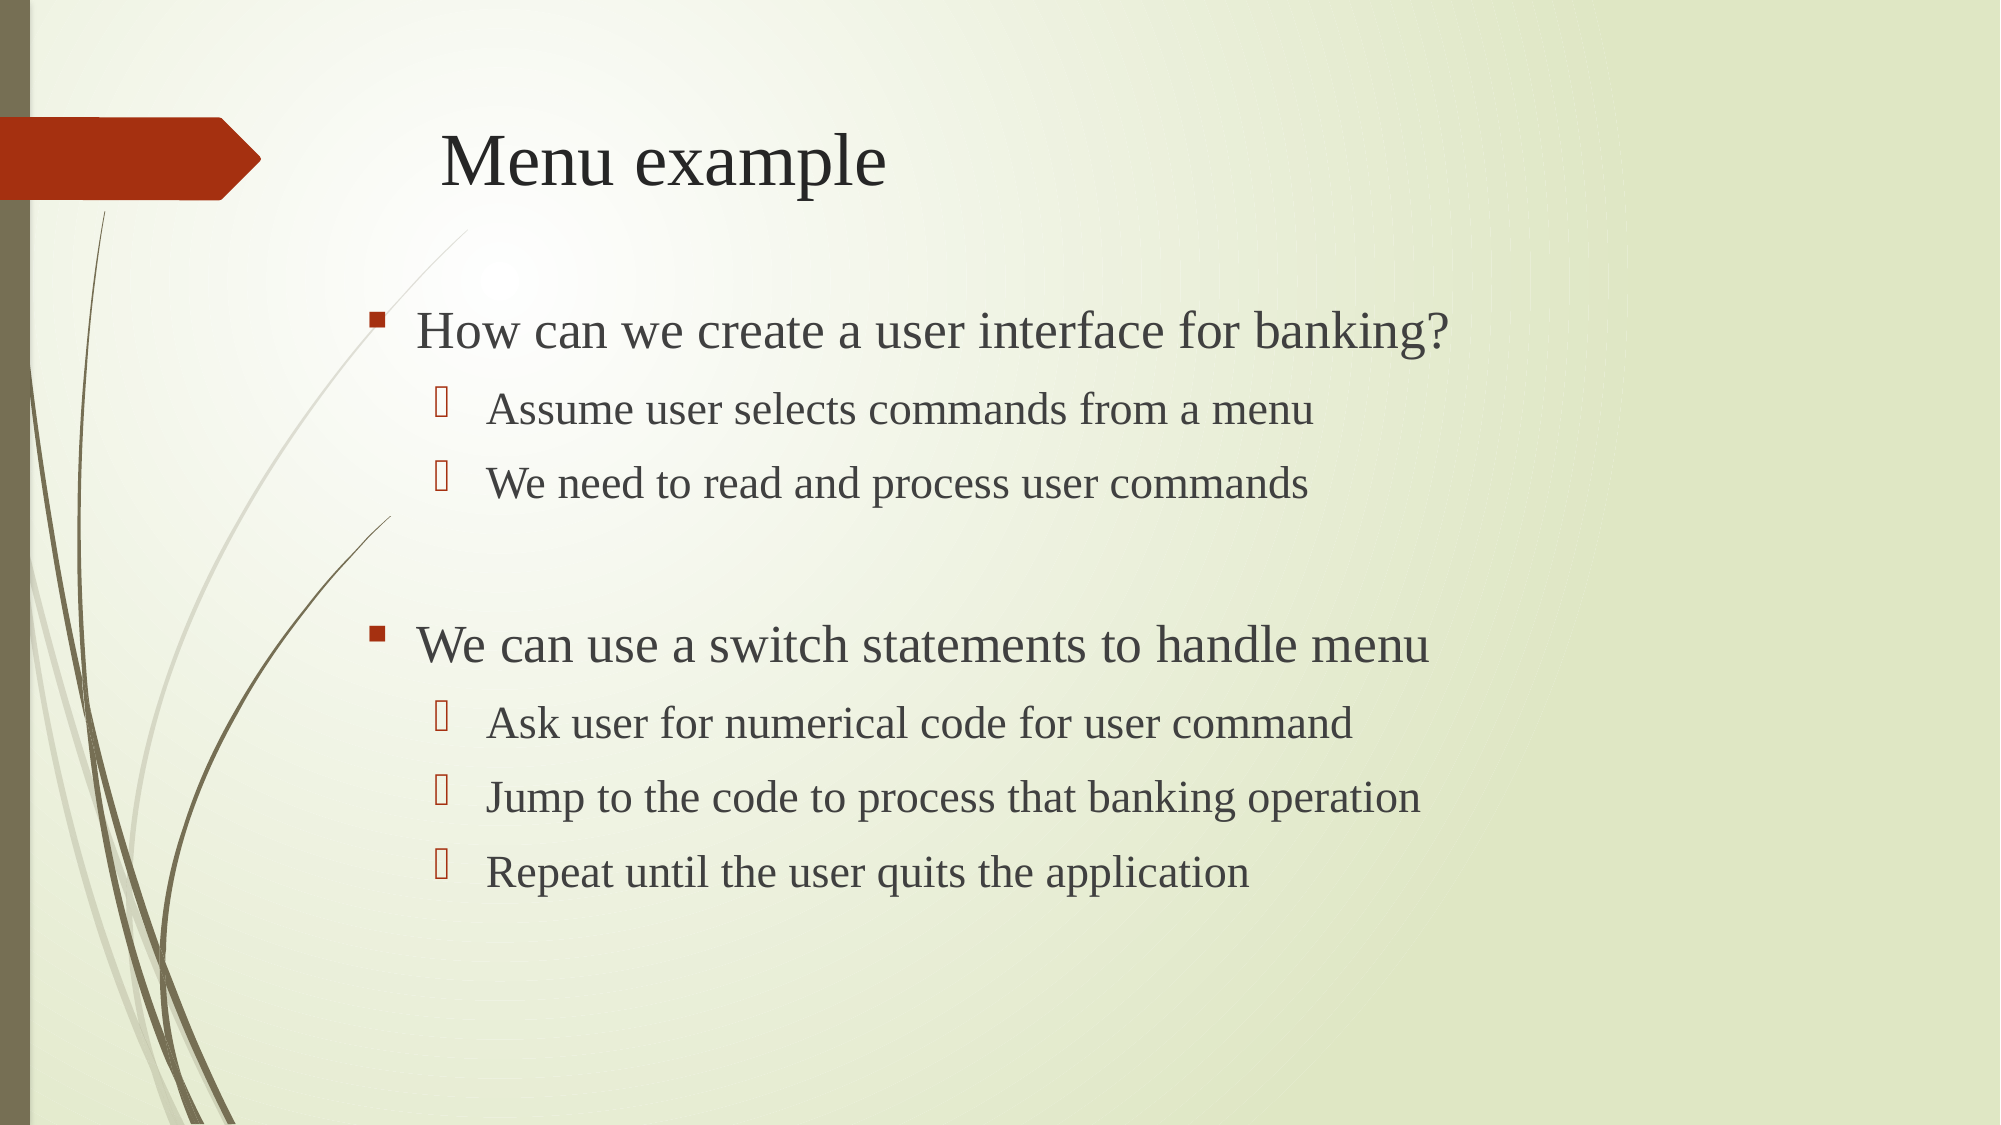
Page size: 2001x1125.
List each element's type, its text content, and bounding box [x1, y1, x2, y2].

title Menu example [425, 102, 1888, 313]
list How can we create a user interface for banking? Assume user selects commands from a menu We need to read and process user commands We can use a switch statements to handle menu Ask user for numerical code for user command Jump to the code to process that banking operation Repeat until the user quits the application [350, 287, 1813, 908]
